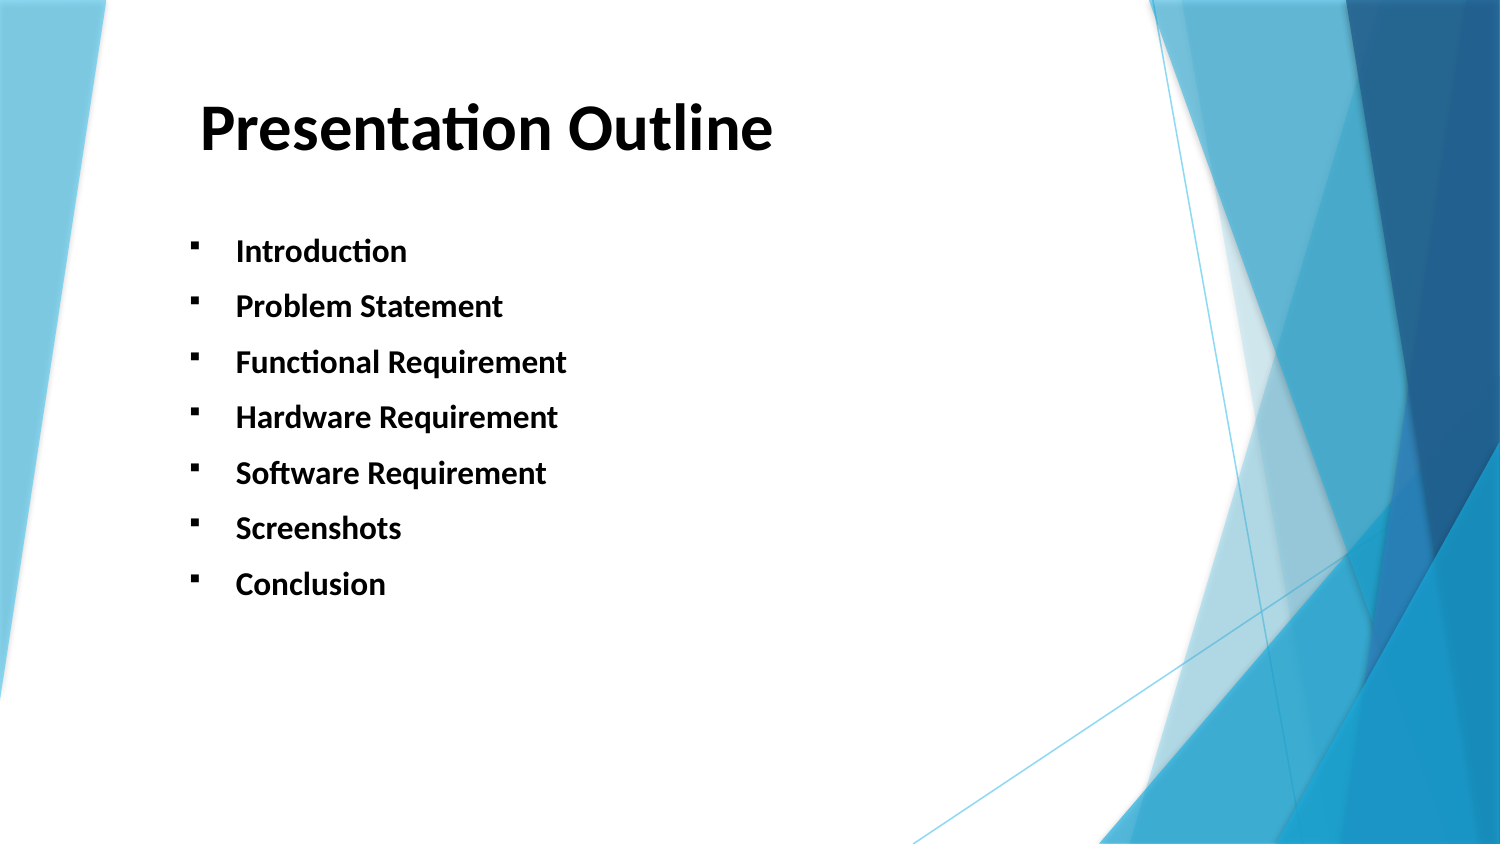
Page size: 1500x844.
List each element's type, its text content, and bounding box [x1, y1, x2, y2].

title Presentation Outline [185, 21, 1141, 172]
subtitle Introduction Problem Statement Functional Requirement Hardware Requirement Software Requirement Screenshots Conclusion [173, 221, 1130, 659]
